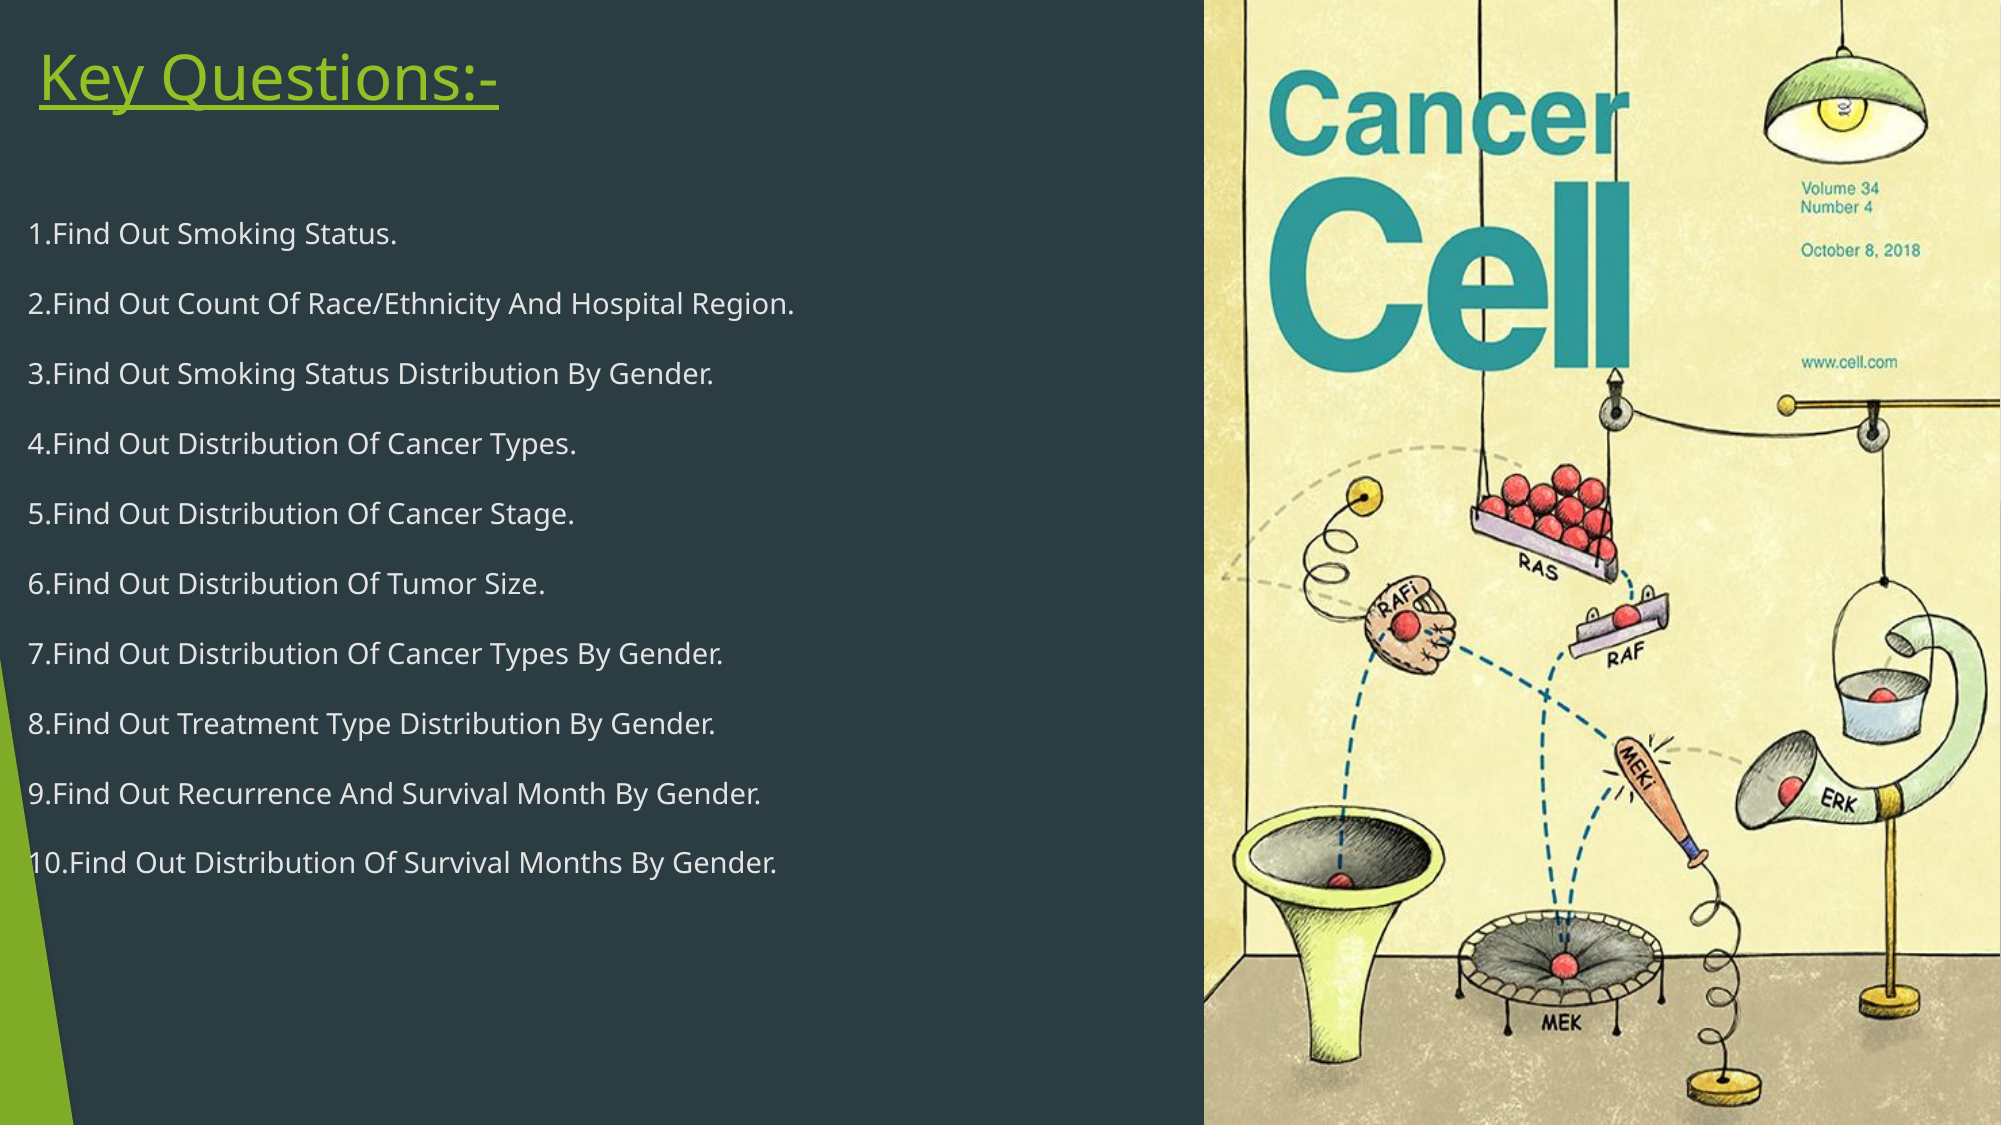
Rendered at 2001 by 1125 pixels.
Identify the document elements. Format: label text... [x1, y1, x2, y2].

text_box 1.Find Out Smoking Status. 2.Find Out Count Of Race/Ethnicity And Hospital Region. 3.Find Out Smoking Status Distribution By Gender. 4.Find Out Distribution Of Cancer Types. 5.Find Out Distribution Of Cancer Stage. 6.Find Out Distribution Of Tumor Size. 7.Find Out Distribution Of Cancer Types By Gender. 8.Find Out Treatment Type Distribution By Gender. 9.Find Out Recurrence And Survival Month By Gender. 10.Find Out Distribution Of Survival Months By Gender. [12, 208, 1157, 933]
title Key Questions:- [23, 29, 534, 130]
picture [1204, 0, 2000, 1125]
